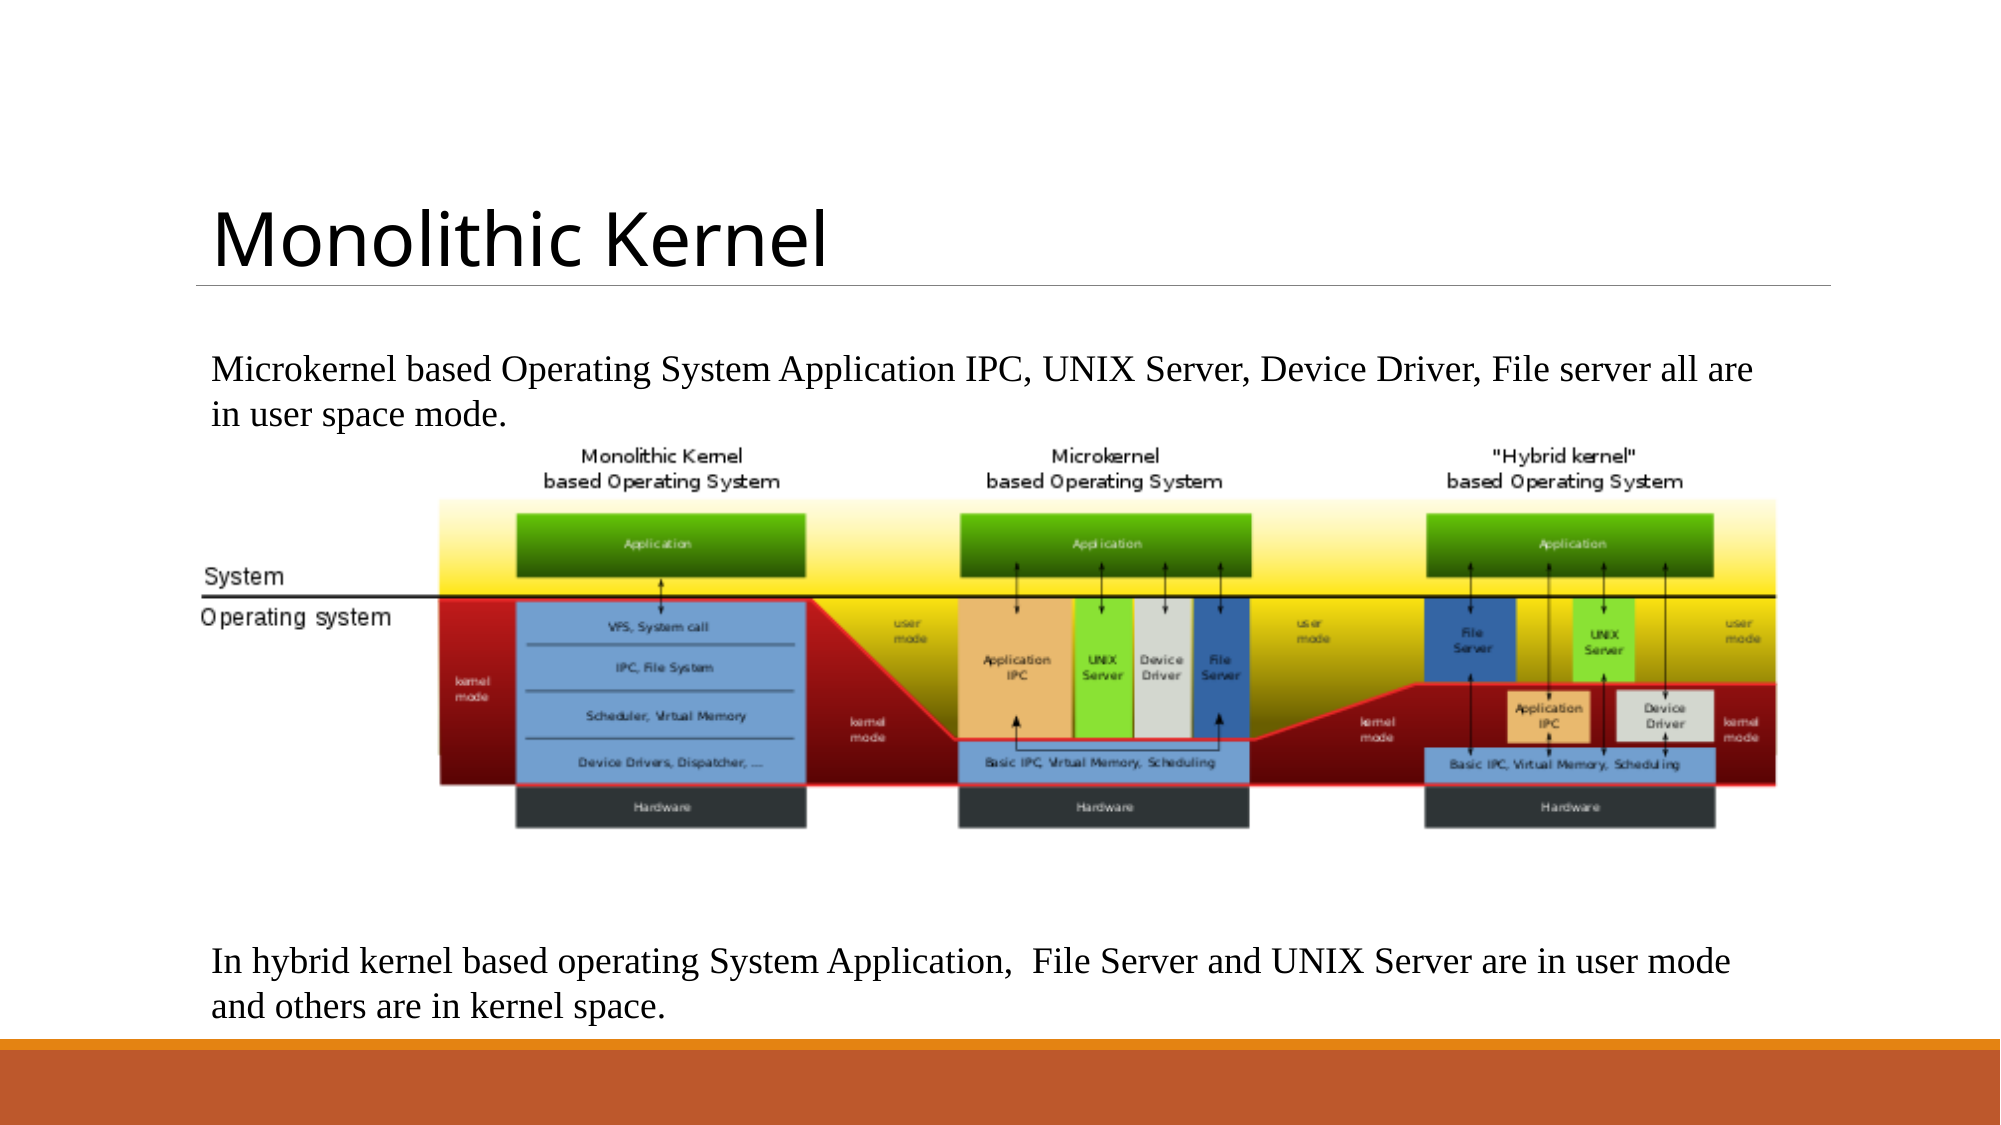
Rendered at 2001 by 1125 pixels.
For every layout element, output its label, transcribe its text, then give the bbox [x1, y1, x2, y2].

picture [195, 442, 1784, 838]
text_box In hybrid kernel based operating System Application, File Server and UNIX Server are in user mode and others are in kernel space. [196, 928, 1780, 1034]
text_box Monolithic Kernel [196, 183, 1241, 289]
text_box Microkernel based Operating System Application IPC, UNIX Server, Device Driver, File server all are in user space mode. [196, 336, 1780, 442]
